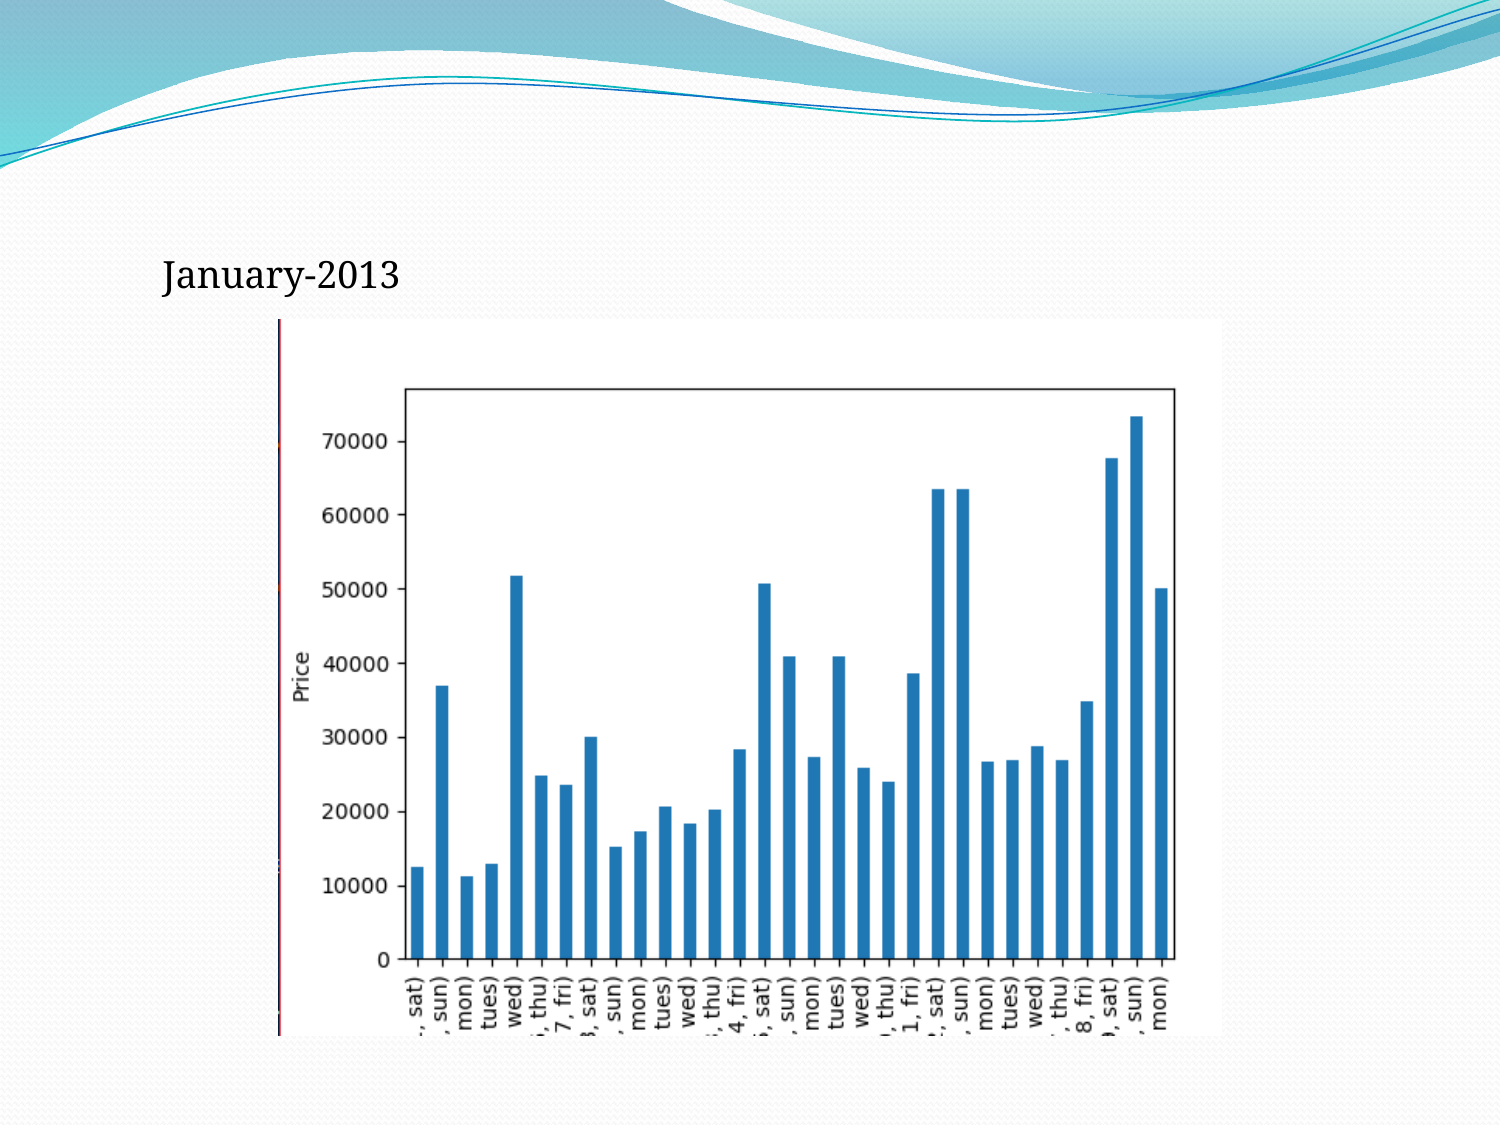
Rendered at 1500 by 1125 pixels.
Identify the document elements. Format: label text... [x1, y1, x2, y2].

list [278, 319, 1222, 1036]
text_box January-2013 [147, 243, 644, 304]
